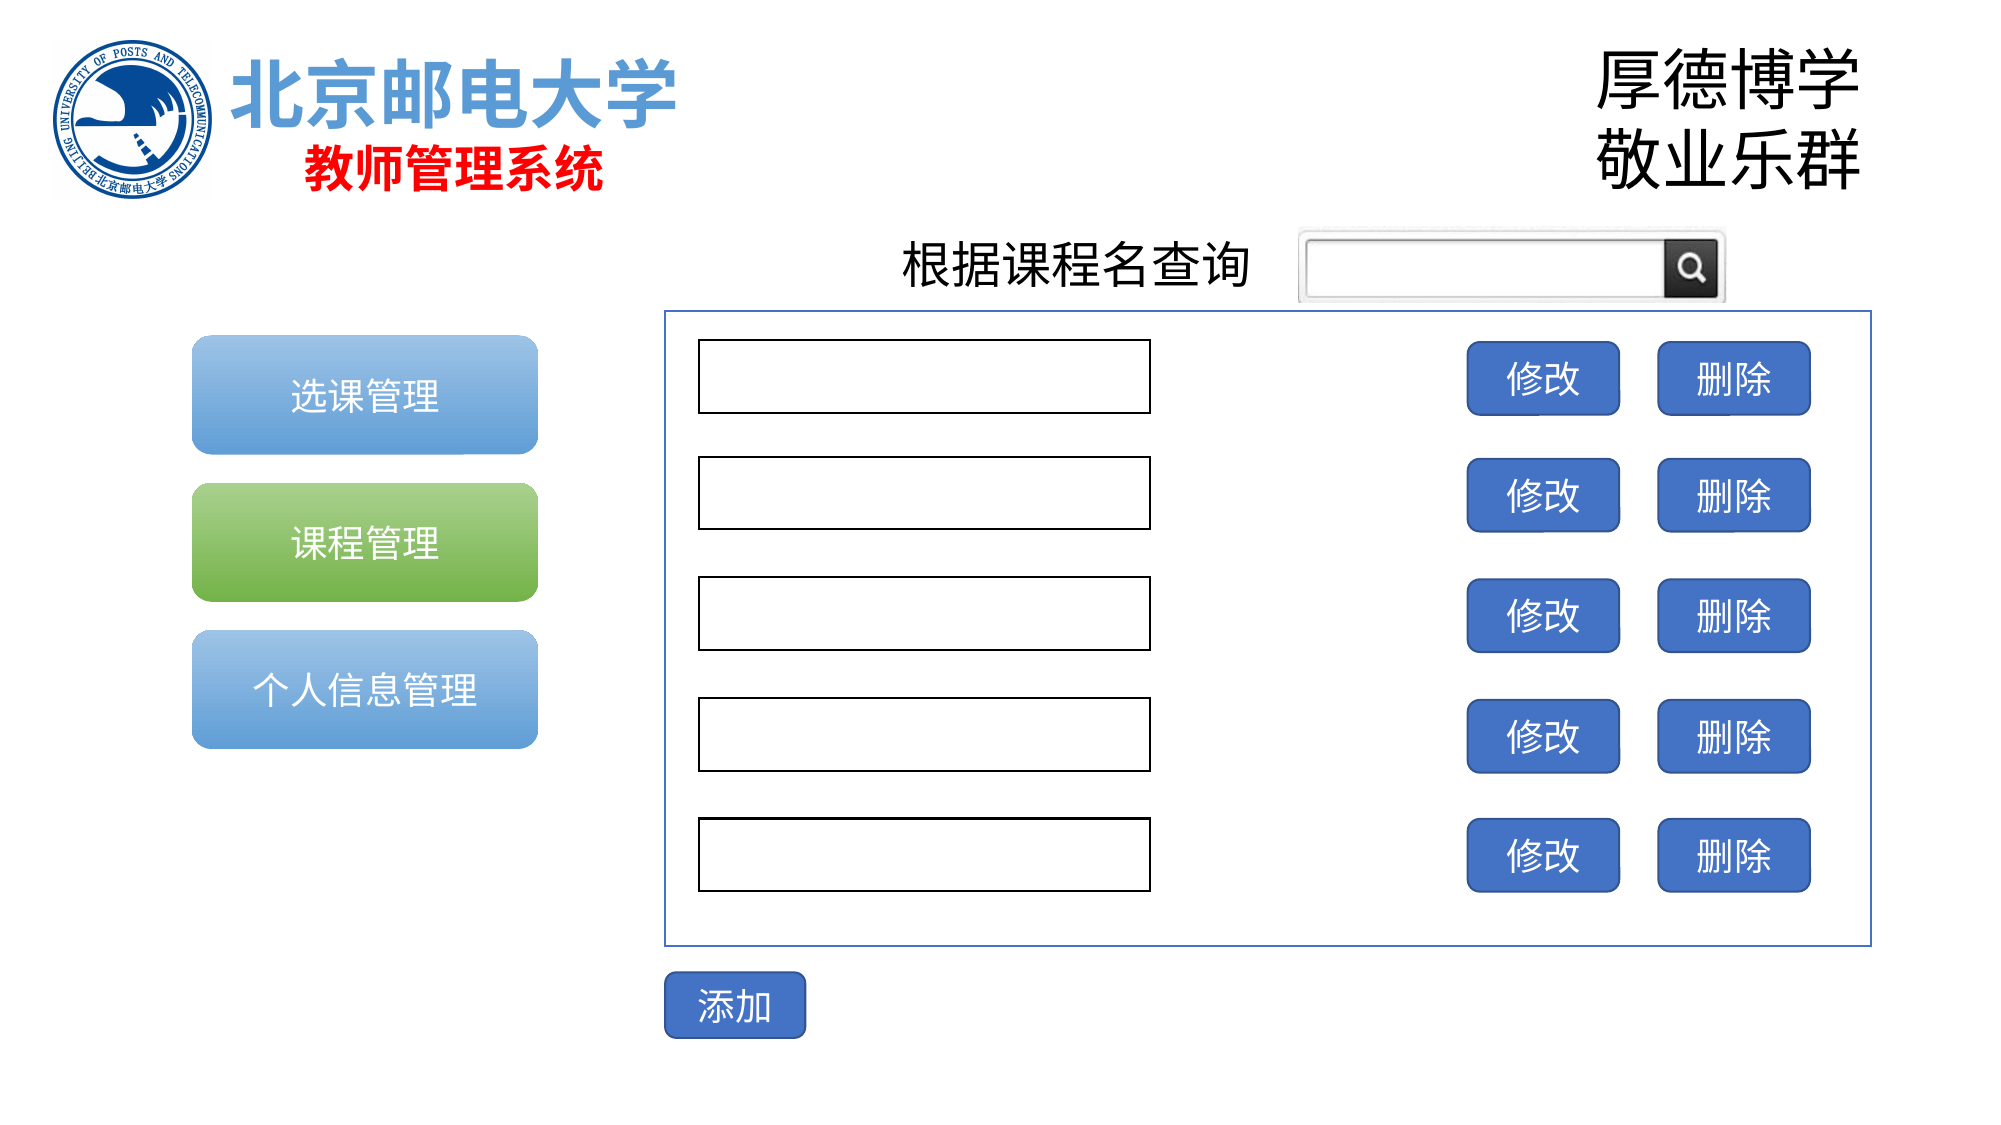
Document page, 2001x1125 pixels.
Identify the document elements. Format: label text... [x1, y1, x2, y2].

text_box 删除 [1657, 457, 1812, 533]
text_box [698, 576, 1151, 651]
text_box 修改 [1466, 817, 1621, 893]
text_box 课程管理 [191, 482, 539, 602]
text_box 删除 [1657, 698, 1812, 774]
text_box 修改 [1466, 698, 1621, 774]
text_box 根据课程名查询 [886, 226, 1267, 302]
picture [53, 40, 212, 199]
text_box 厚德博学 敬业乐群 [1580, 30, 1965, 205]
text_box 删除 [1657, 341, 1812, 416]
text_box [698, 339, 1151, 414]
text_box [664, 310, 1872, 947]
text_box 个人信息管理 [191, 630, 539, 750]
text_box 修改 [1466, 578, 1621, 654]
text_box [698, 697, 1151, 772]
text_box [698, 456, 1151, 530]
text_box 删除 [1657, 817, 1812, 893]
text_box 北京邮电大学 教师管理系统 [213, 40, 695, 206]
text_box [698, 817, 1151, 892]
picture [1298, 226, 1727, 303]
text_box 修改 [1466, 341, 1621, 416]
text_box 修改 [1466, 457, 1621, 533]
text_box 删除 [1657, 578, 1812, 654]
text_box 选课管理 [191, 335, 539, 455]
text_box 添加 [664, 971, 807, 1039]
